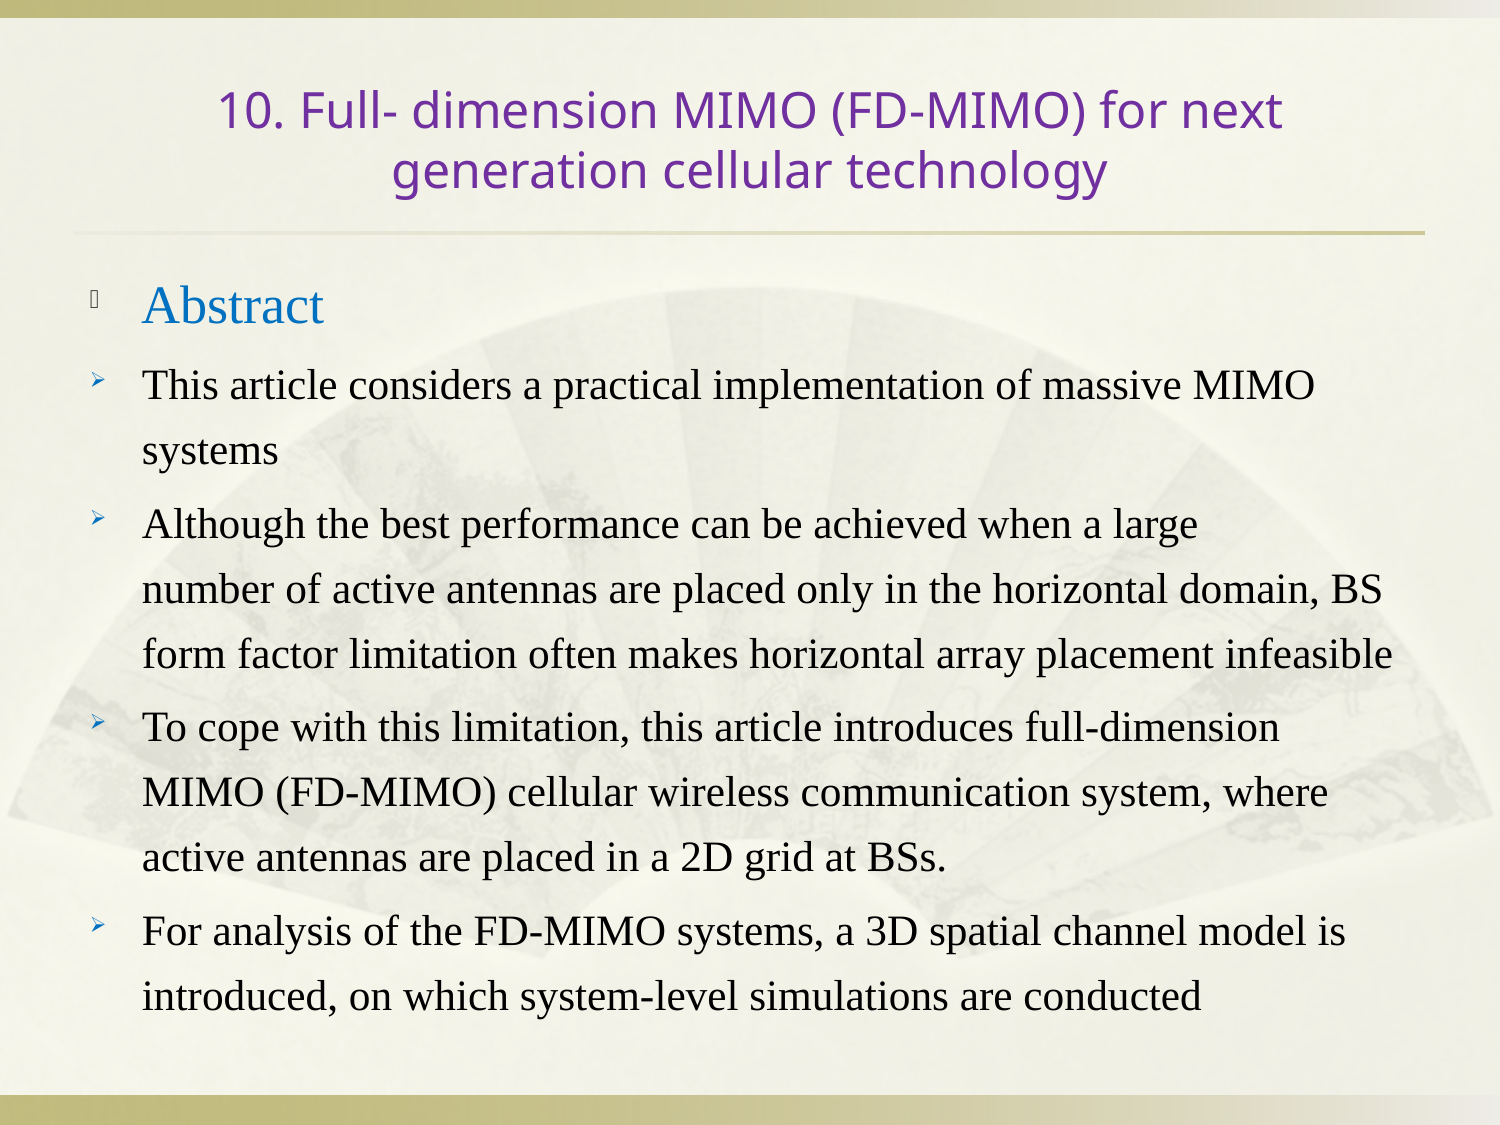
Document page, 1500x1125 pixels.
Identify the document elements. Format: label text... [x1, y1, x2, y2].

list Abstract This article considers a practical implementation of massive MIMO systems Although the best performance can be achieved when a large number of active antennas are placed only in the horizontal domain, BS form factor limitation often makes horizontal array placement infeasible To cope with this limitation, this article introduces full-dimension MIMO (FD-MIMO) cellular wireless communication system, where active antennas are placed in a 2D grid at BSs. For analysis of the FD-MIMO systems, a 3D spatial channel model is introduced, on which system-level simulations are conducted [75, 262, 1425, 1032]
title 10. Full- dimension MIMO (FD-MIMO) for next generation cellular technology [75, 45, 1425, 233]
